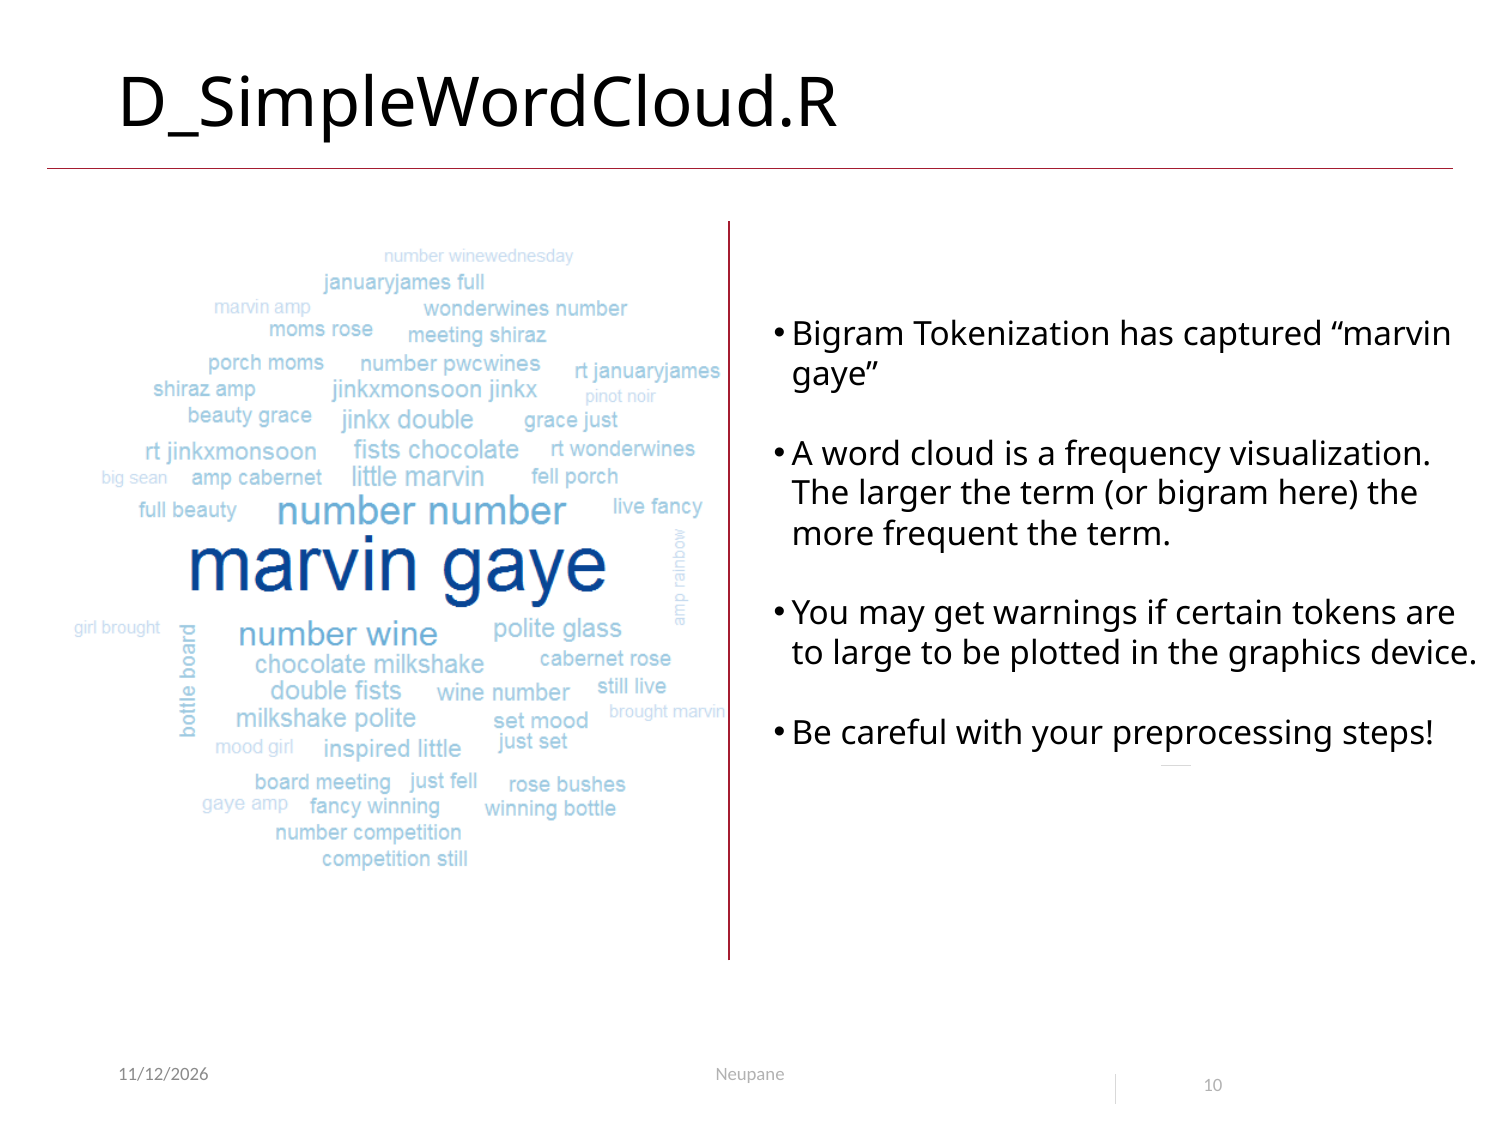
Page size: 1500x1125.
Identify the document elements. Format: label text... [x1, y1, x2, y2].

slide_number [103, 1042, 441, 1103]
slide_number 10 [1188, 1042, 1330, 1103]
footer Neupane [496, 1042, 1004, 1103]
picture [49, 234, 726, 899]
title D_SimpleWordCloud.R [103, 59, 1397, 157]
text_box Bigram Tokenization has captured “marvin gaye” A word cloud is a frequency visualization. The larger the term (or bigram here) the more frequent the term. You may get warnings if certain tokens are to large to be plotted in the graphics device. Be careful with your preprocessing steps! [758, 304, 1500, 759]
